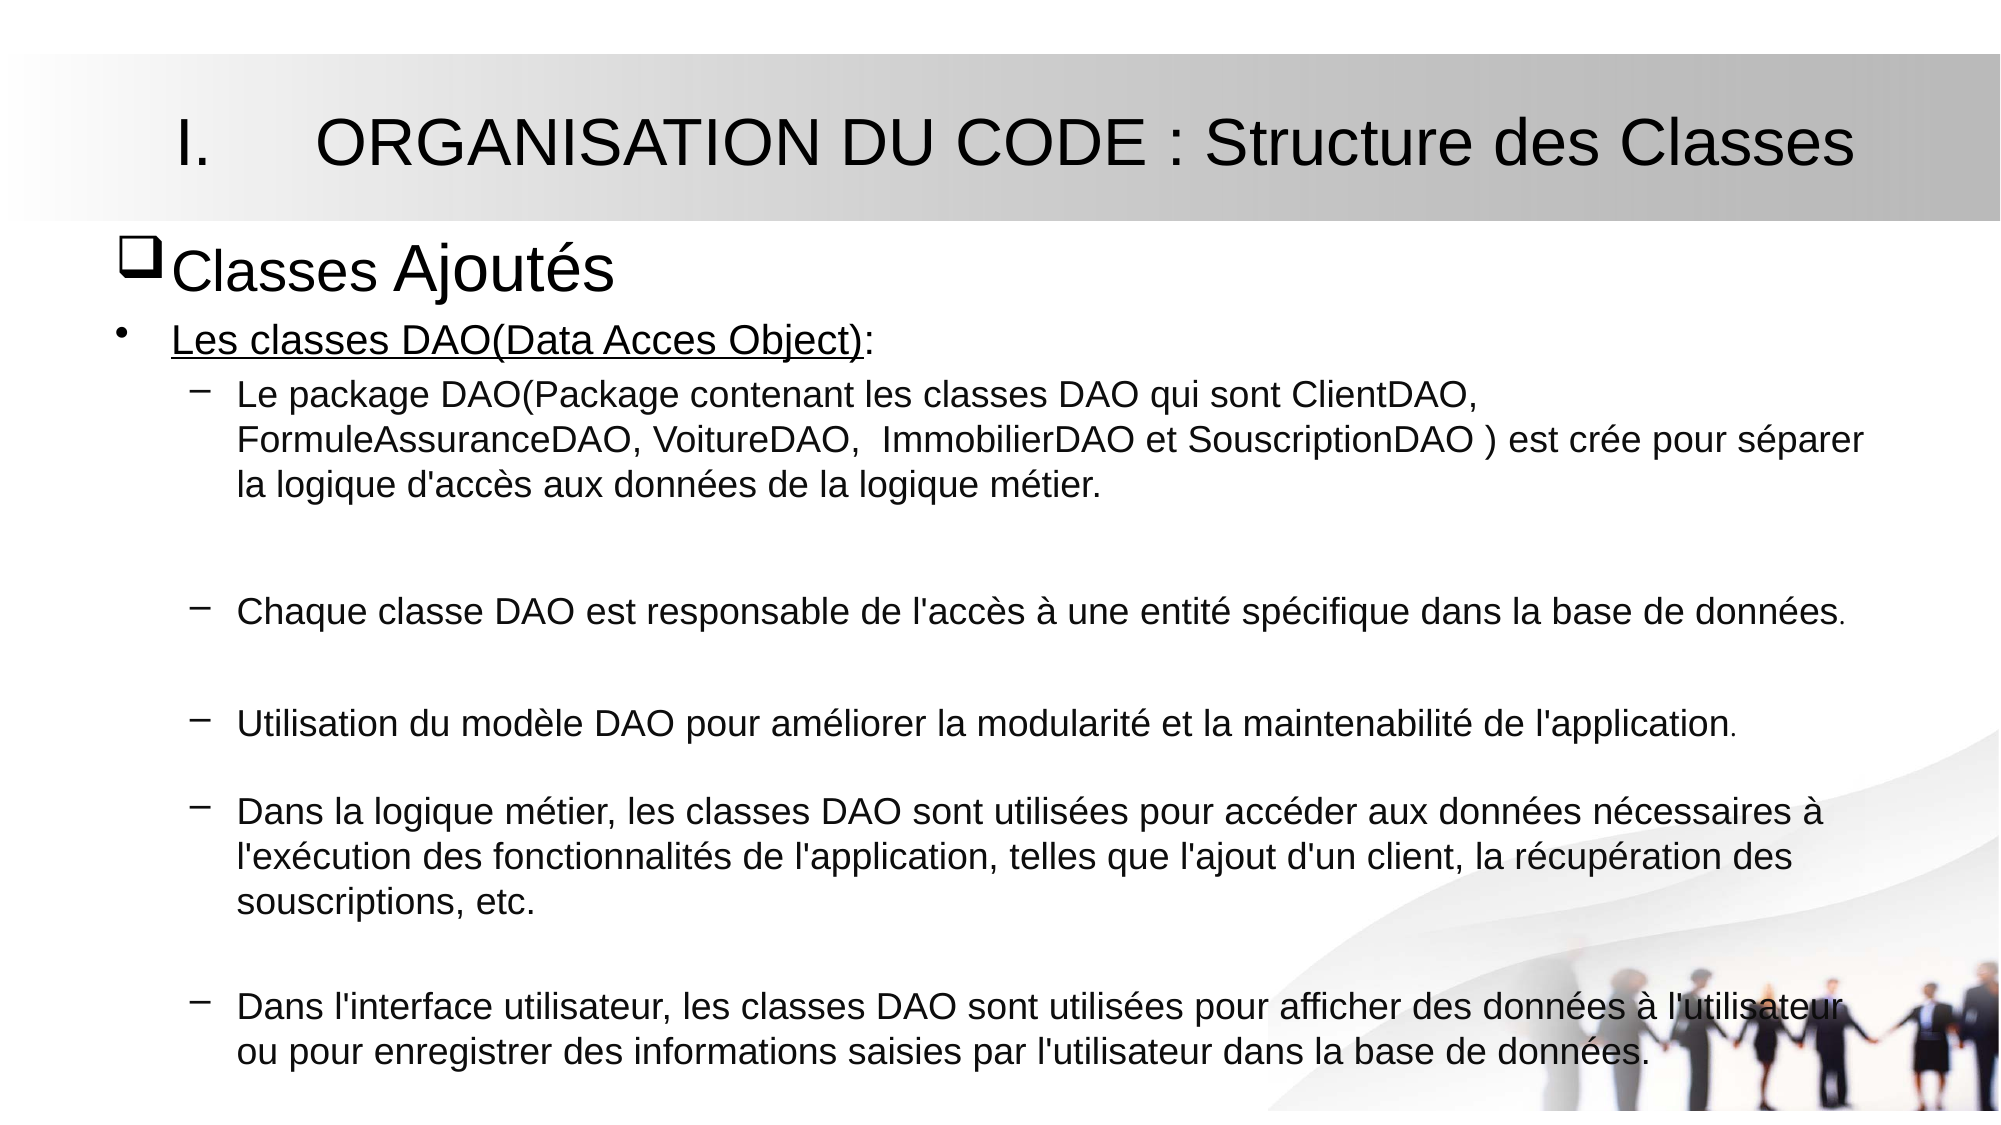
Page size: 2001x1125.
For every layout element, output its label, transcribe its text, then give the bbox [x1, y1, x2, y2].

picture [1268, 728, 1999, 1111]
title ORGANISATION DU CODE : Structure des Classes [99, 44, 1933, 233]
list Classes Ajoutés Les classes DAO(Data Acces Object): Le package DAO(Package contenant les classes DAO qui sont ClientDAO, FormuleAssuranceDAO, VoitureDAO, ImmobilierDAO et SouscriptionDAO ) est crée pour séparer la logique d'accès aux données de la logique métier. Chaque classe DAO est responsable de l'accès à une entité spécifique dans la base de données. Utilisation du modèle DAO pour améliorer la modularité et la maintenabilité de l'application. Dans la logique métier, les classes DAO sont utilisées pour accéder aux données nécessaires à l'exécution des fonctionnalités de l'application, telles que l'ajout d'un client, la récupération des souscriptions, etc. Dans l'interface utilisateur, les classes DAO sont utilisées pour afficher des données à l'utilisateur ou pour enregistrer des informations saisies par l'utilisateur dans la base de données. [99, 216, 1901, 1006]
